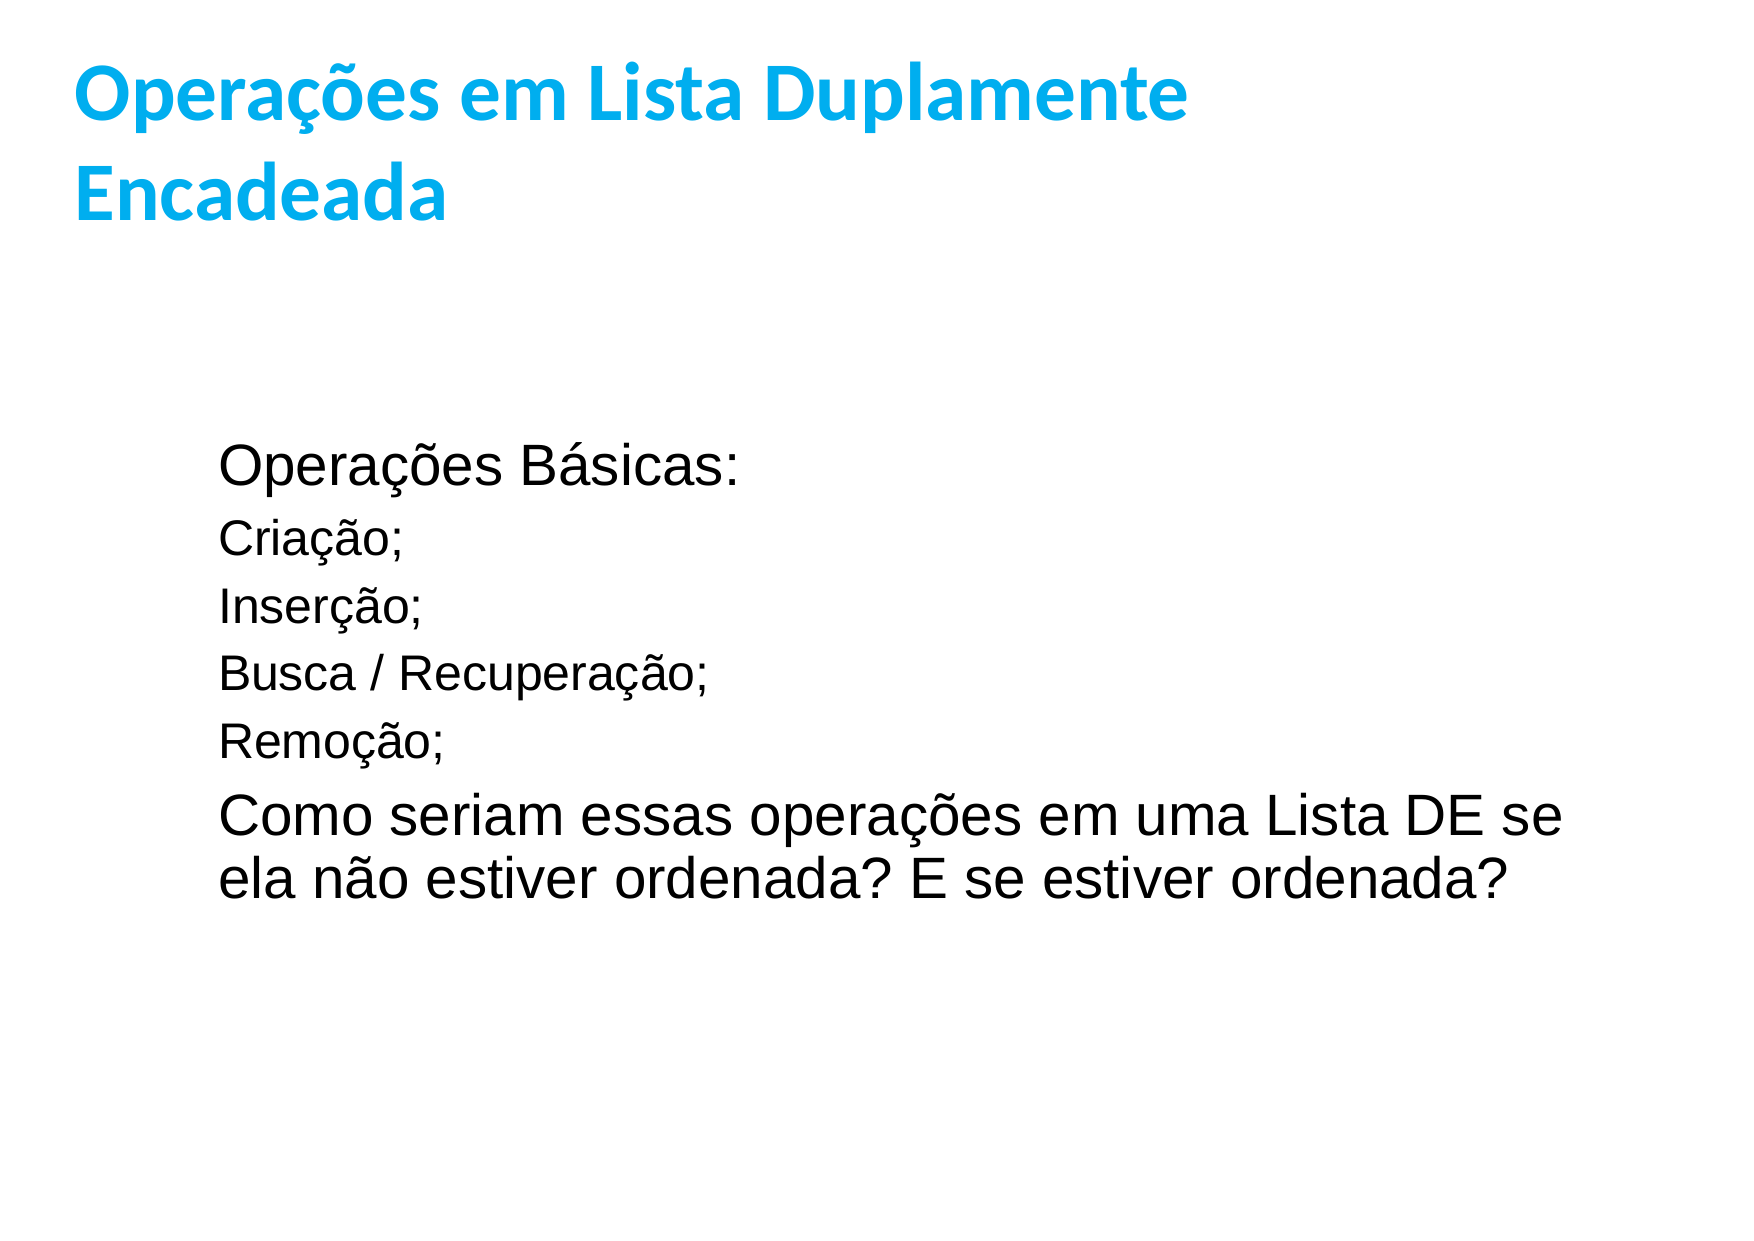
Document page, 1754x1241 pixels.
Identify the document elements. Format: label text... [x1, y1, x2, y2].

list Operações Básicas: Criação; Inserção; Busca / Recuperação; Remoção; Como seriam essas operações em uma Lista DE se ela não estiver ordenada? E se estiver ordenada? [201, 427, 1593, 1172]
text_box Operações em Lista Duplamente Encadeada [58, 128, 1466, 246]
